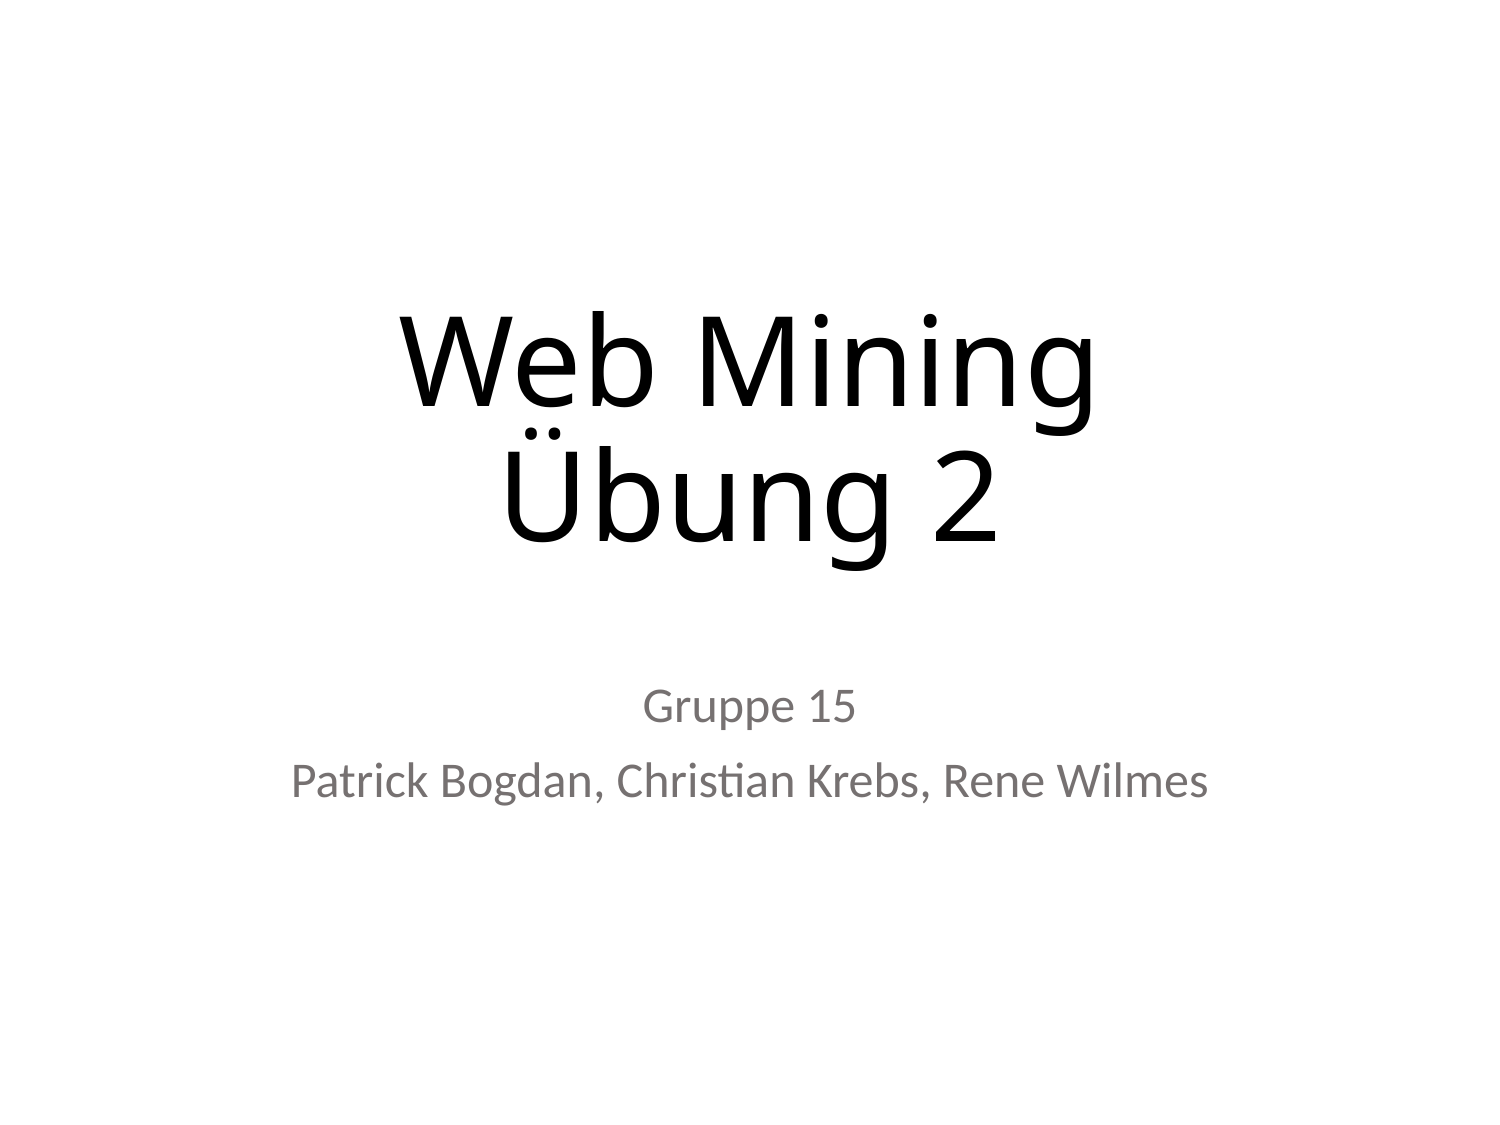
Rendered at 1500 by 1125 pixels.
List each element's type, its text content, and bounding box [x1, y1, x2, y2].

title Web Mining Übung 2 [112, 184, 1388, 576]
subtitle Gruppe 15 Patrick Bogdan, Christian Krebs, Rene Wilmes [187, 590, 1313, 863]
